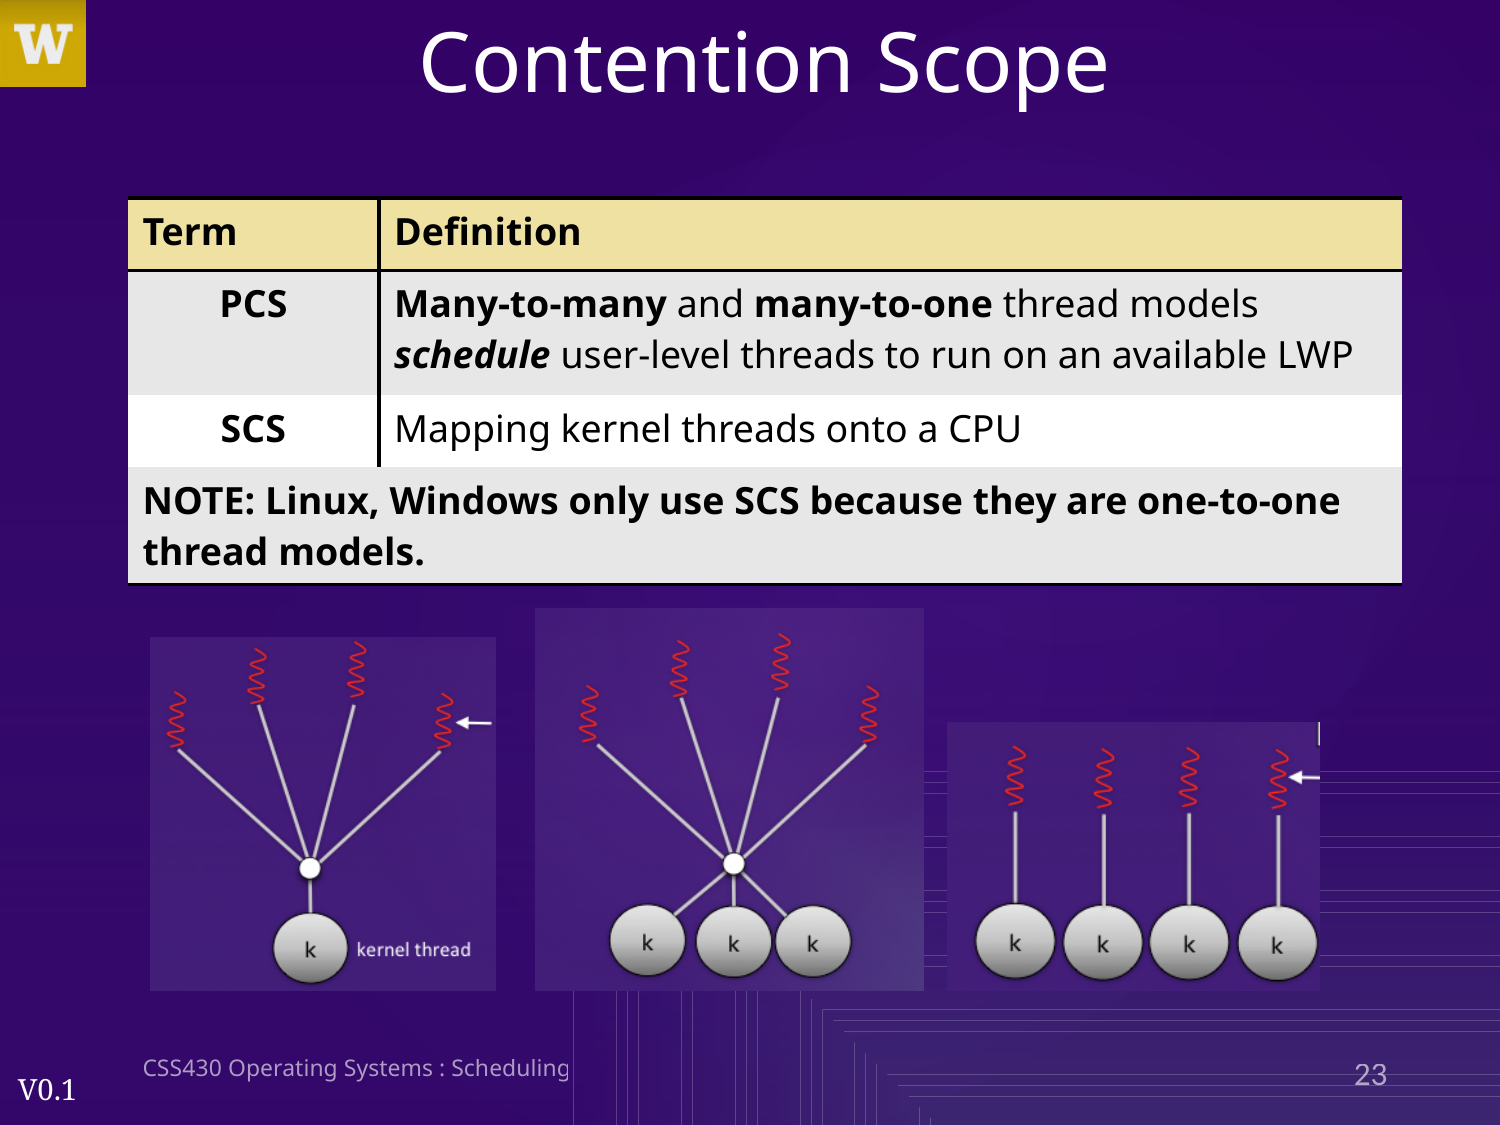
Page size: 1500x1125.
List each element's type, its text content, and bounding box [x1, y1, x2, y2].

table_header Term [128, 200, 377, 269]
table_cell NOTE: Linux, Windows only use SCS because they are one-to-one thread models. [128, 467, 1402, 583]
table_cell SCS [128, 395, 377, 467]
slide_number 23 [1235, 1039, 1403, 1100]
table_header Definition [381, 200, 1402, 269]
picture [534, 608, 924, 991]
table_cell Many-to-many and many-to-one thread models schedule user-level threads to run on an available LWP [381, 272, 1402, 395]
table_cell PCS [128, 272, 377, 395]
picture [150, 636, 497, 991]
picture [946, 721, 1320, 991]
table_cell Mapping kernel threads onto a CPU [381, 395, 1402, 467]
picture [0, 0, 86, 87]
footer CSS430 Operating Systems : Scheduling [127, 1039, 885, 1100]
title Contention Scope [127, 0, 1403, 119]
